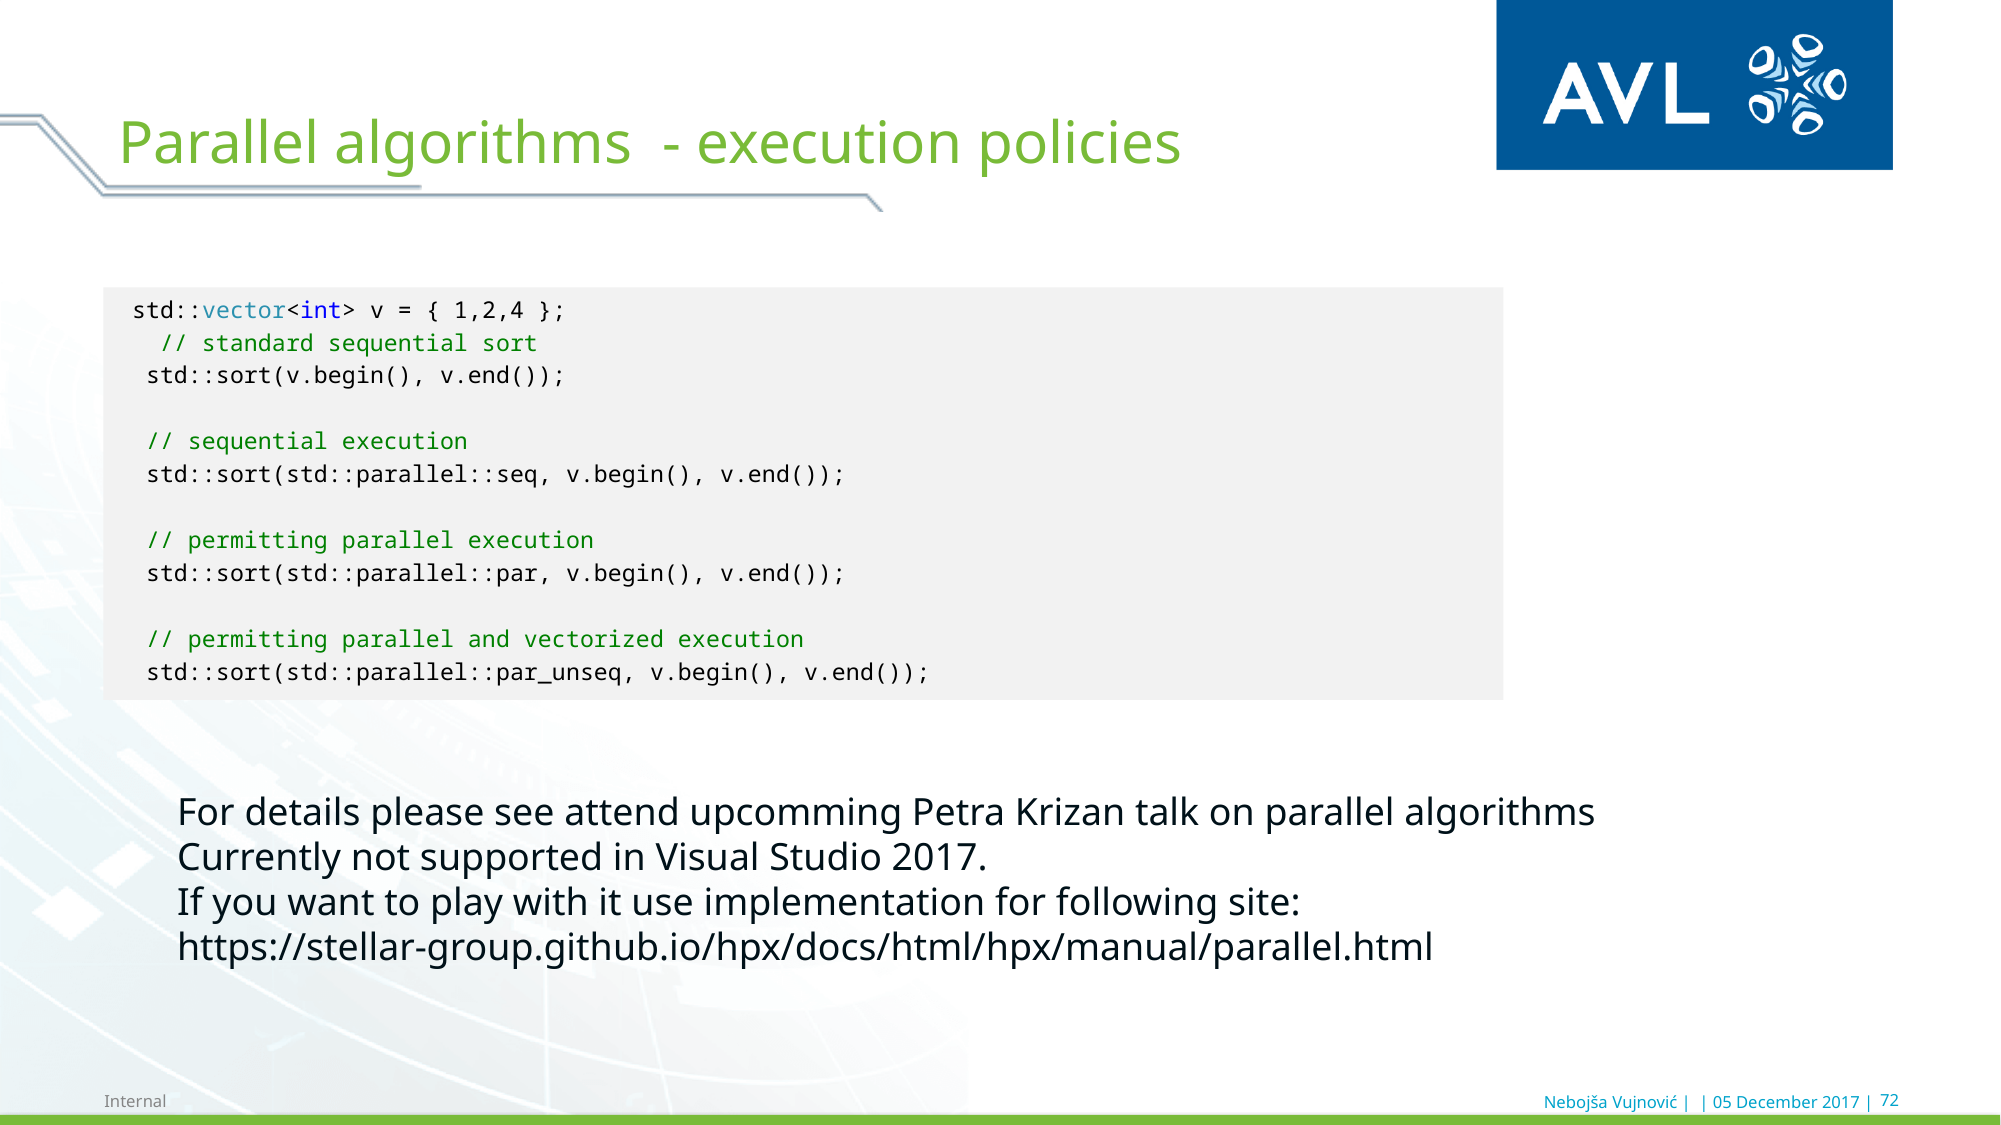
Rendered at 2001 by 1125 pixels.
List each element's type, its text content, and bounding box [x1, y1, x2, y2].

text_box For details please see attend upcomming Petra Krizan talk on parallel algorithms Currently not supported in Visual Studio 2017. If you want to play with it use implementation for following site: https://stellar-group.github.io/hpx/docs/html/hpx/manual/parallel.html [162, 780, 1613, 976]
text_box std::vector<int> v = { 1,2,4 }; // standard sequential sort std::sort(v.begin(), v.end()); // sequential execution std::sort(std::parallel::seq, v.begin(), v.end()); // permitting parallel execution std::sort(std::parallel::par, v.begin(), v.end()); // permitting parallel and vectorized execution std::sort(std::parallel::par_unseq, v.begin(), v.end()); [103, 287, 1504, 700]
picture [0, 0, 2001, 1125]
title Parallel algorithms - execution policies [103, 66, 1473, 177]
